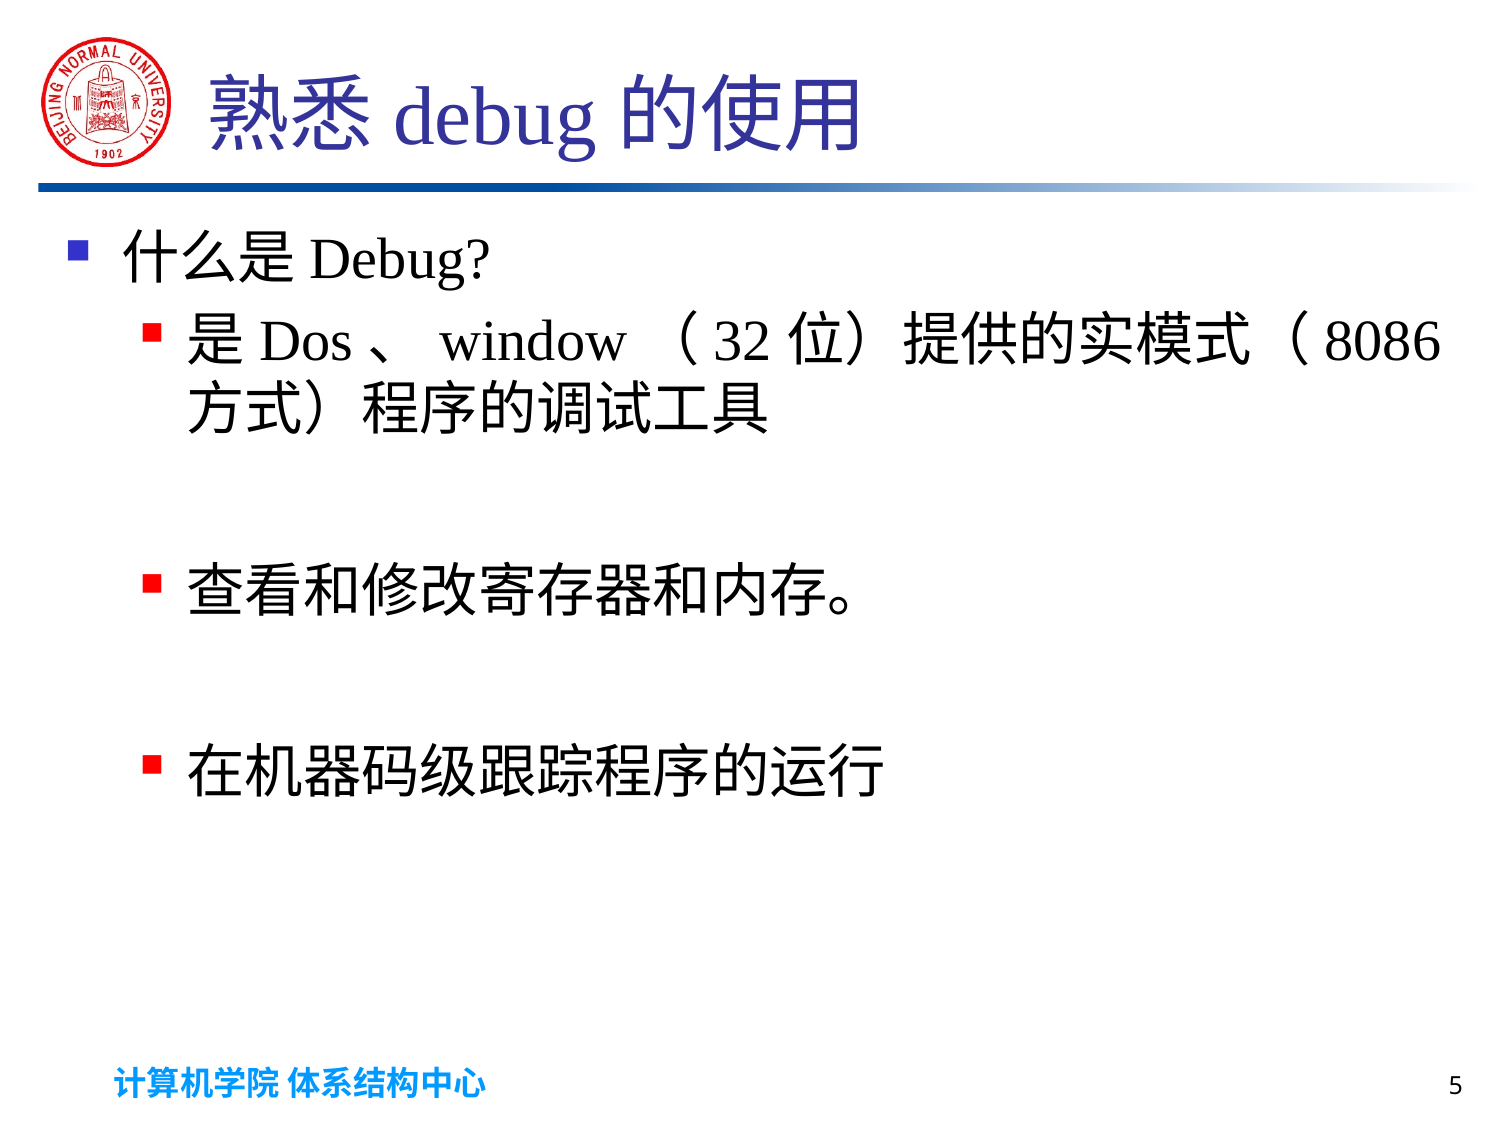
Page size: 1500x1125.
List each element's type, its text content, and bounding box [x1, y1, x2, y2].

picture [41, 37, 171, 167]
title 熟悉debug的使用 [191, 27, 1471, 169]
list 什么是Debug? 是Dos、window（32位）提供的实模式（8086方式）程序的调试工具 查看和修改寄存器和内存。 在机器码级跟踪程序的运行 [50, 212, 1469, 1063]
footer 计算机学院 体系结构中心 [0, 1054, 601, 1115]
